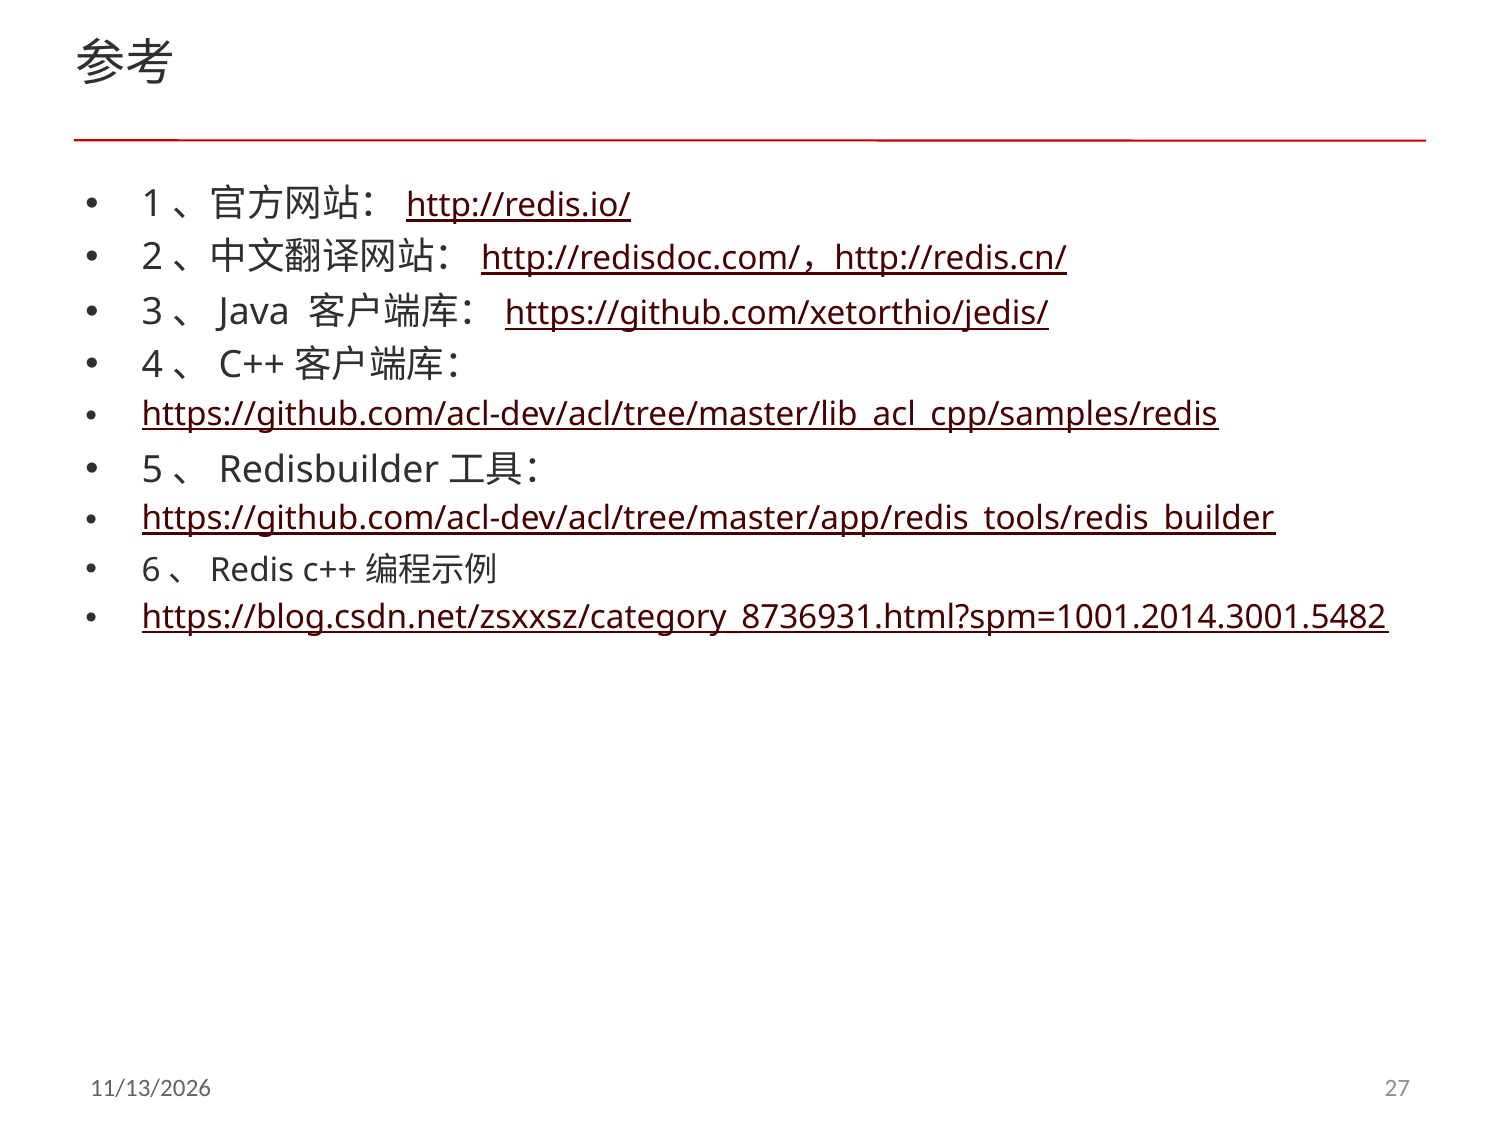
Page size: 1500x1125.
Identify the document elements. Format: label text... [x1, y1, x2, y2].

list 1、官方网站：http://redis.io/ 2、中文翻译网站：http://redisdoc.com/，http://redis.cn/ 3、Java 客户端库：https://github.com/xetorthio/jedis/ 4、C++客户端库： https://github.com/acl-dev/acl/tree/master/lib_acl_cpp/samples/redis 5、Redisbuilder工具： https://github.com/acl-dev/acl/tree/master/app/redis_tools/redis_builder 6、Redis c++编程示例 https://blog.csdn.net/zsxxsz/category_8736931.html?spm=1001.2014.3001.5482 [70, 171, 1500, 1016]
title 参考 [75, 30, 1235, 136]
